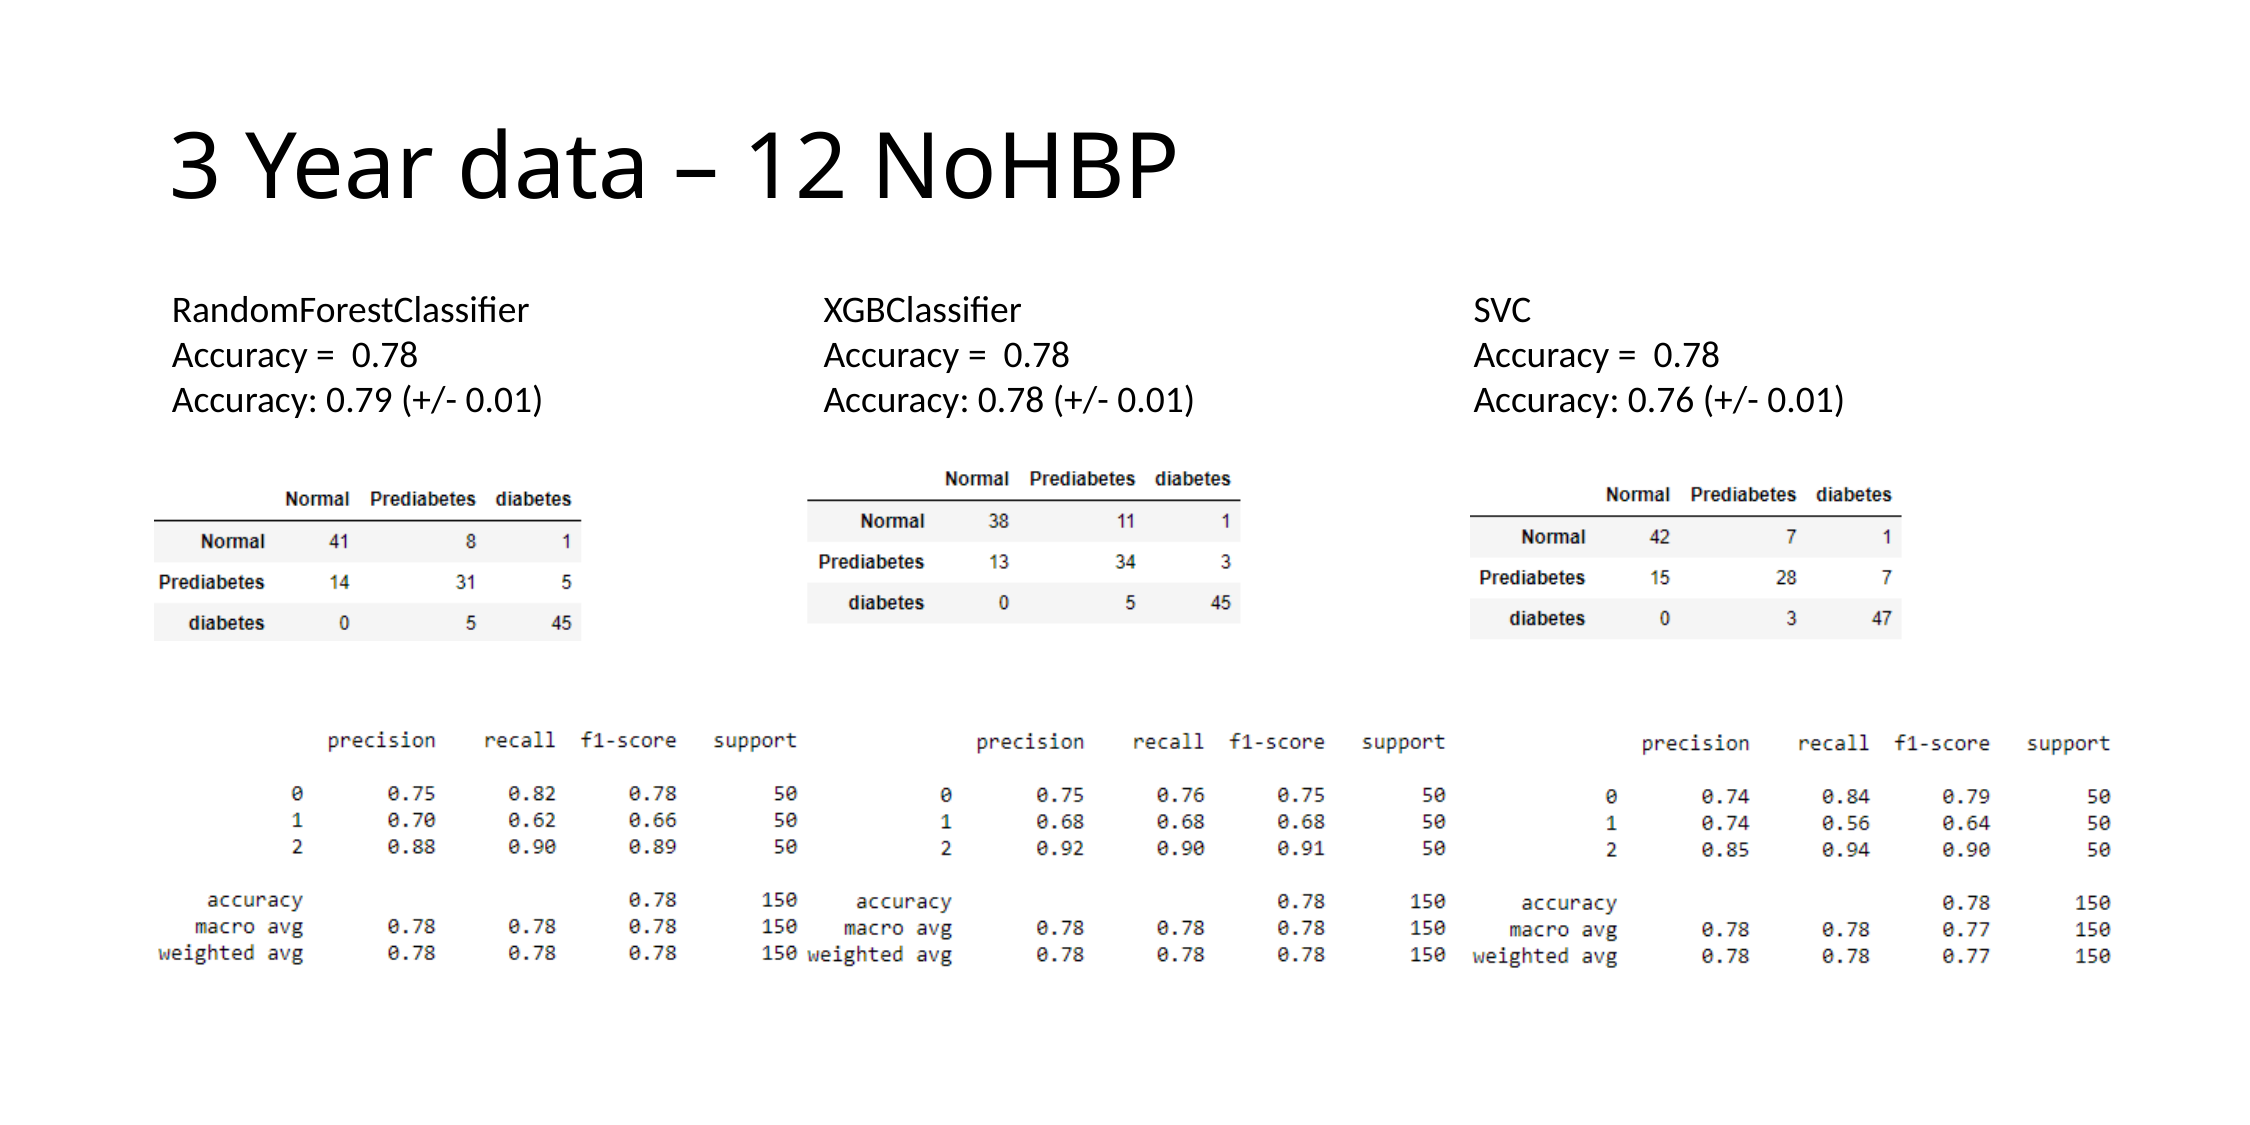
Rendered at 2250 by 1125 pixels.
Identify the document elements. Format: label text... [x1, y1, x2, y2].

text_box RandomForestClassifier Accuracy = 0.78 Accuracy: 0.79 (+/- 0.01) [157, 277, 559, 427]
picture [154, 484, 583, 641]
picture [154, 724, 1457, 971]
title 3 Year data – 12 NoHBP [154, 59, 2096, 278]
picture [806, 459, 1247, 641]
text_box XGBClassifier Accuracy = 0.78 Accuracy: 0.78 (+/- 0.01) [808, 277, 1211, 427]
picture [1470, 727, 2122, 972]
text_box SVC Accuracy = 0.78 Accuracy: 0.76 (+/- 0.01) [1458, 277, 1861, 427]
picture [1470, 478, 1905, 641]
